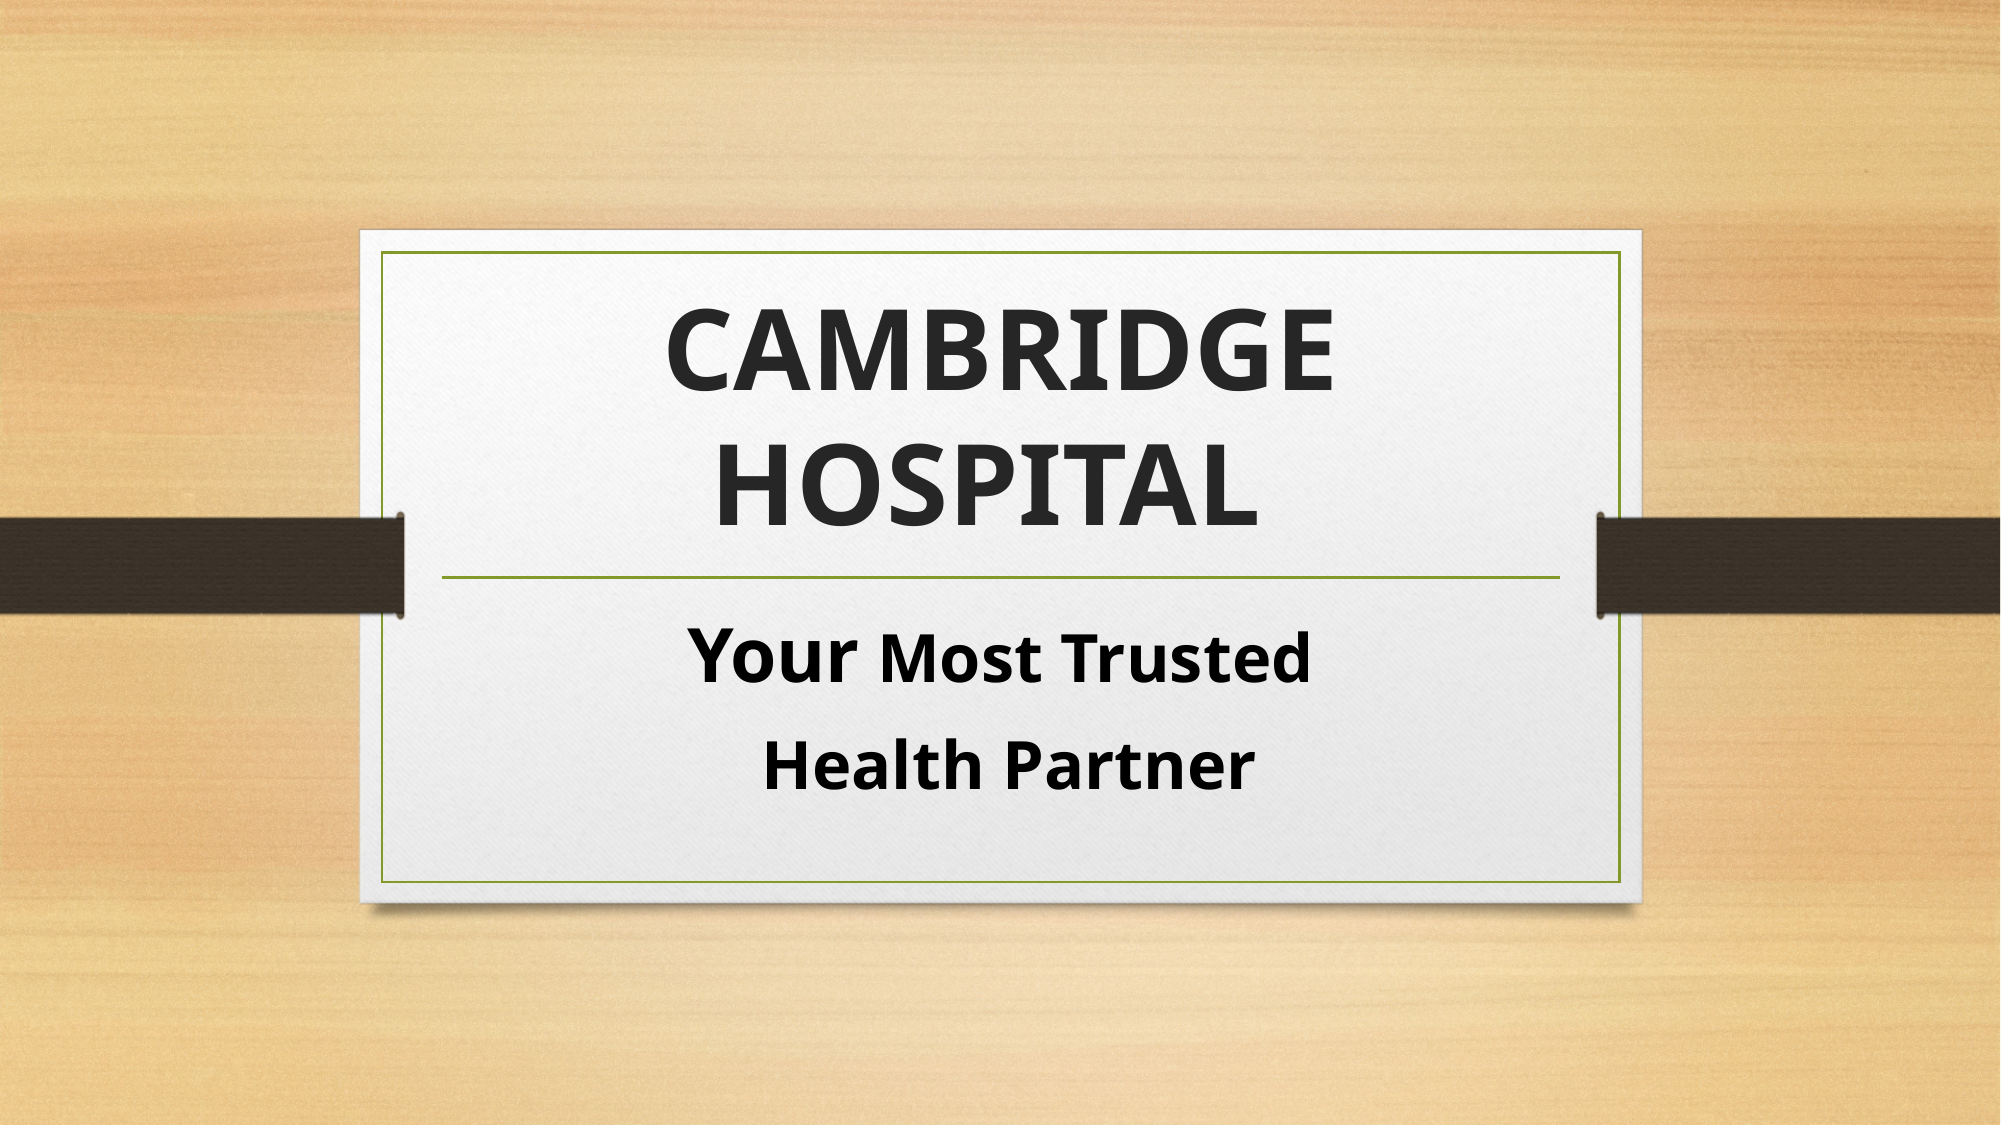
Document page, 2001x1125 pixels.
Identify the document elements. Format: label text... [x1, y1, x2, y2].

title CAMBRIDGE HOSPITAL [441, 272, 1560, 556]
picture [0, 0, 2001, 1125]
subtitle Your Most Trusted Health Partner [441, 600, 1560, 817]
